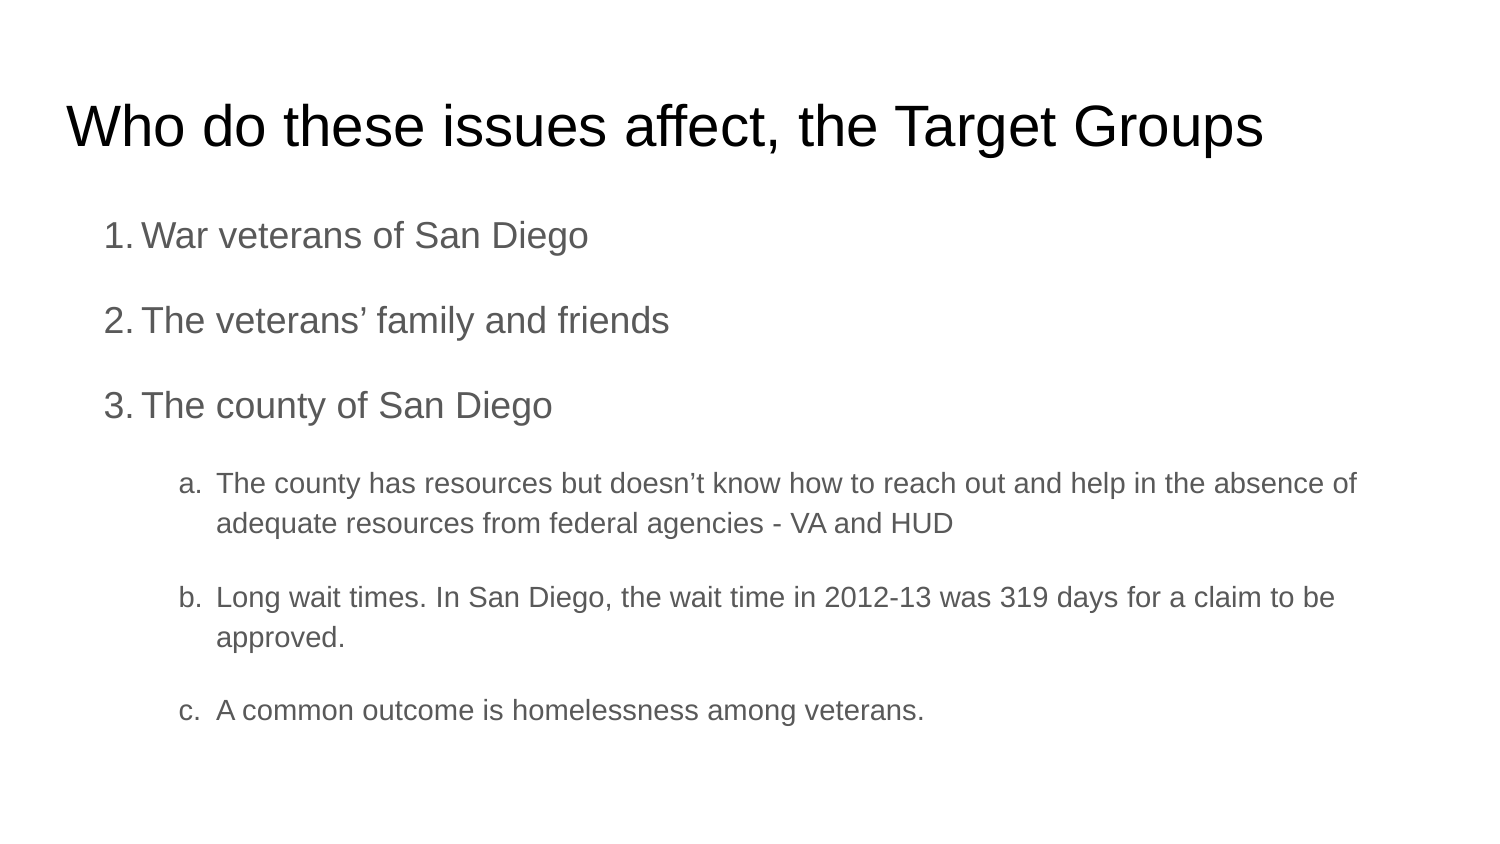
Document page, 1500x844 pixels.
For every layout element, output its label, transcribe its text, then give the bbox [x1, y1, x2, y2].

title Who do these issues affect, the Target Groups [51, 72, 1449, 167]
list War veterans of San Diego The veterans’ family and friends The county of San Diego The county has resources but doesn’t know how to reach out and help in the absence of adequate resources from federal agencies - VA and HUD Long wait times. In San Diego, the wait time in 2012-13 was 319 days for a claim to be approved. A common outcome is homelessness among veterans. [51, 189, 1449, 750]
